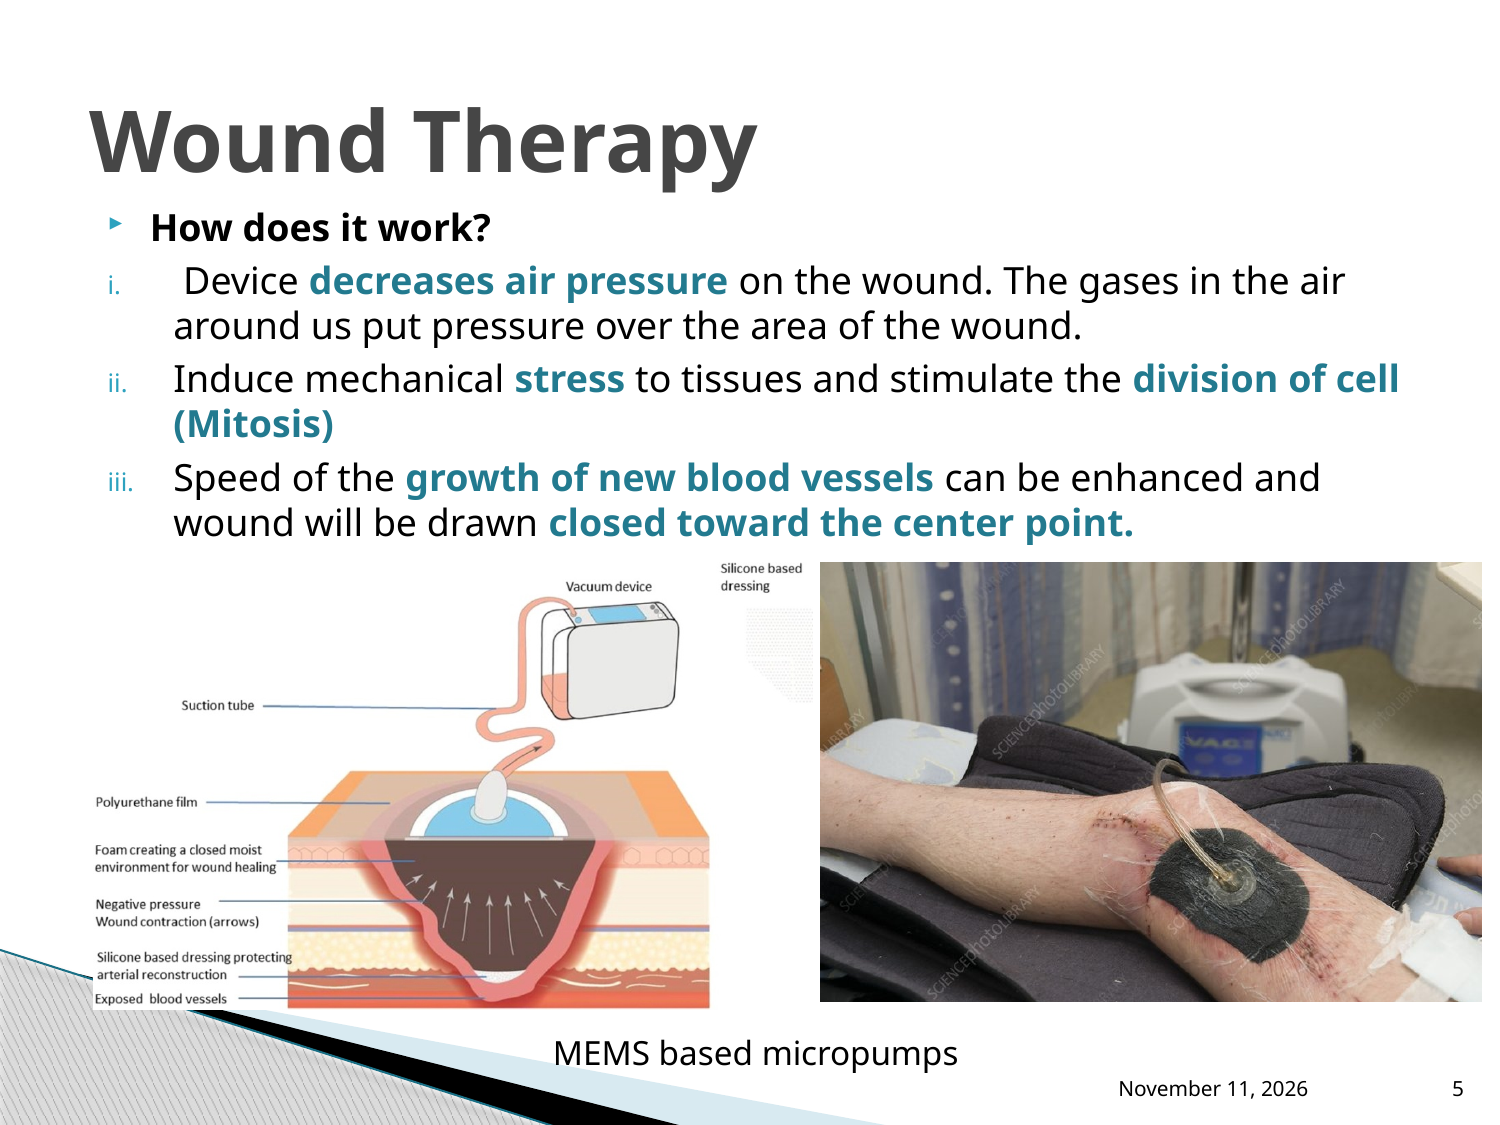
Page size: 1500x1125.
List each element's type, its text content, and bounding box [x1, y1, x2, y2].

footer MEMS based micropumps [480, 1019, 974, 1080]
picture [93, 562, 813, 1010]
slide_number 5 [1418, 1051, 1479, 1112]
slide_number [1103, 1051, 1418, 1112]
list How does it work? Device decreases air pressure on the wound. The gases in the air around us put pressure over the area of the wound. Induce mechanical stress to tissues and stimulate the division of cell (Mitosis) Speed of the growth of new blood vessels can be enhanced and wound will be drawn closed toward the center point. [75, 233, 1425, 1012]
title Wound Therapy [75, 45, 1425, 233]
picture [820, 562, 1483, 1002]
